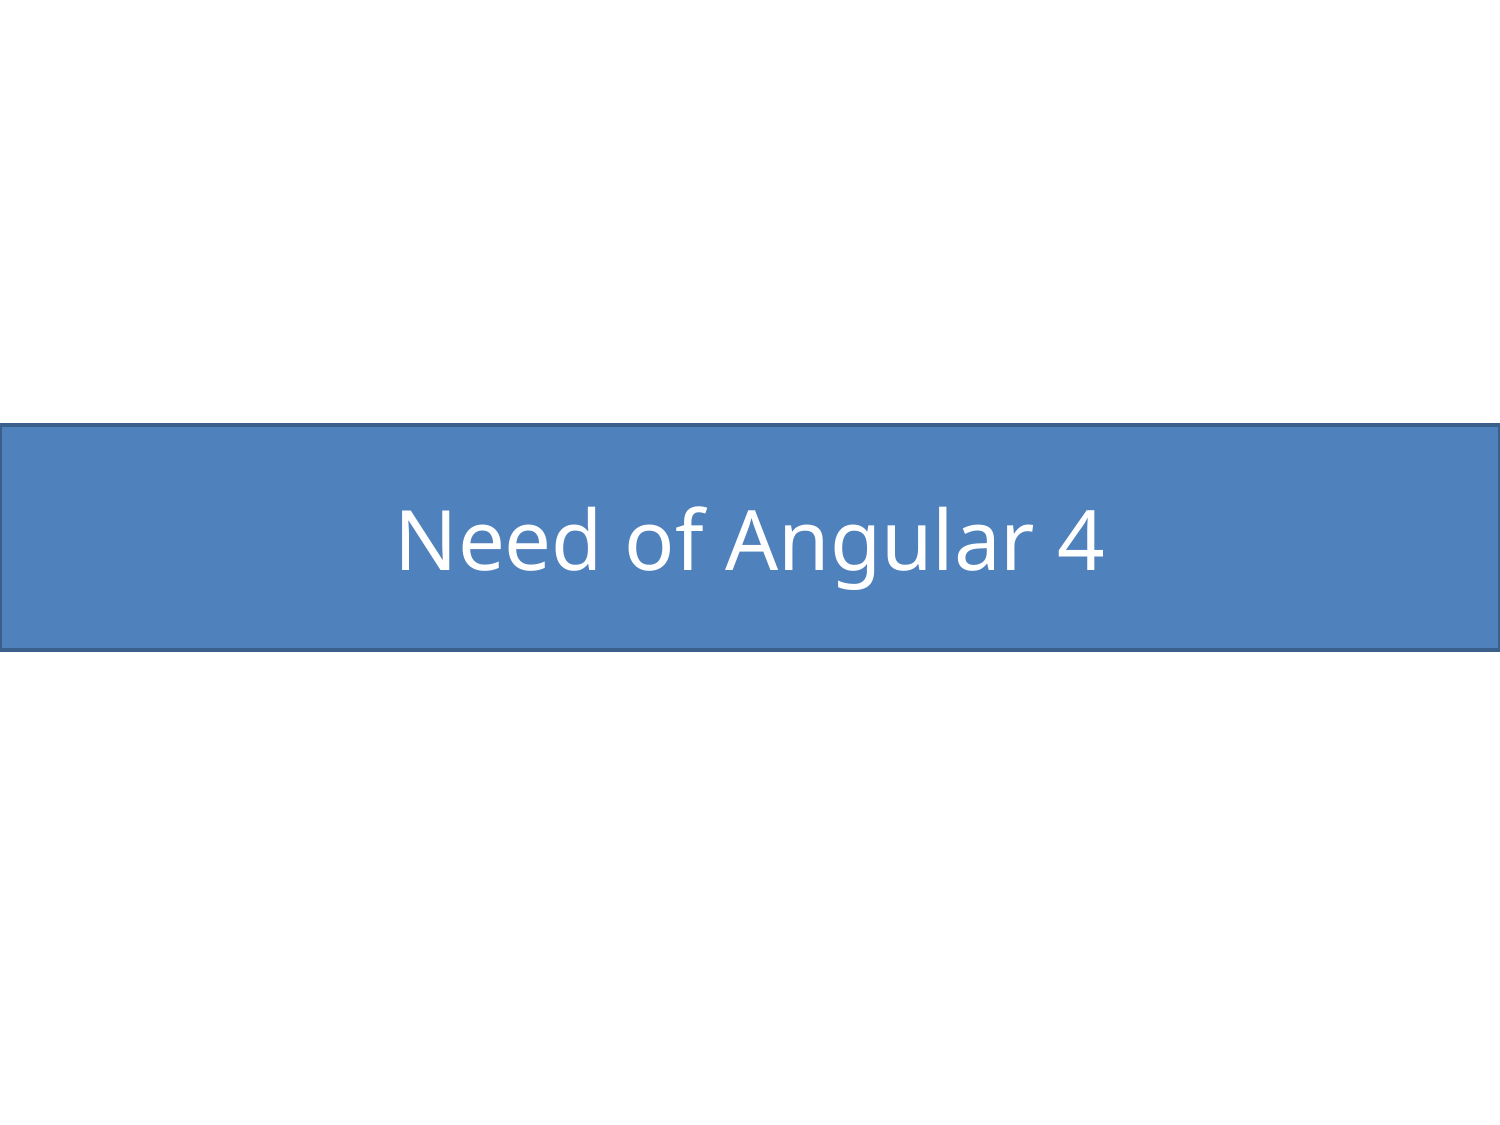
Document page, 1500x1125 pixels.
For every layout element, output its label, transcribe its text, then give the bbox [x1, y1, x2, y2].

text_box Need of Angular 4 [0, 423, 1500, 652]
